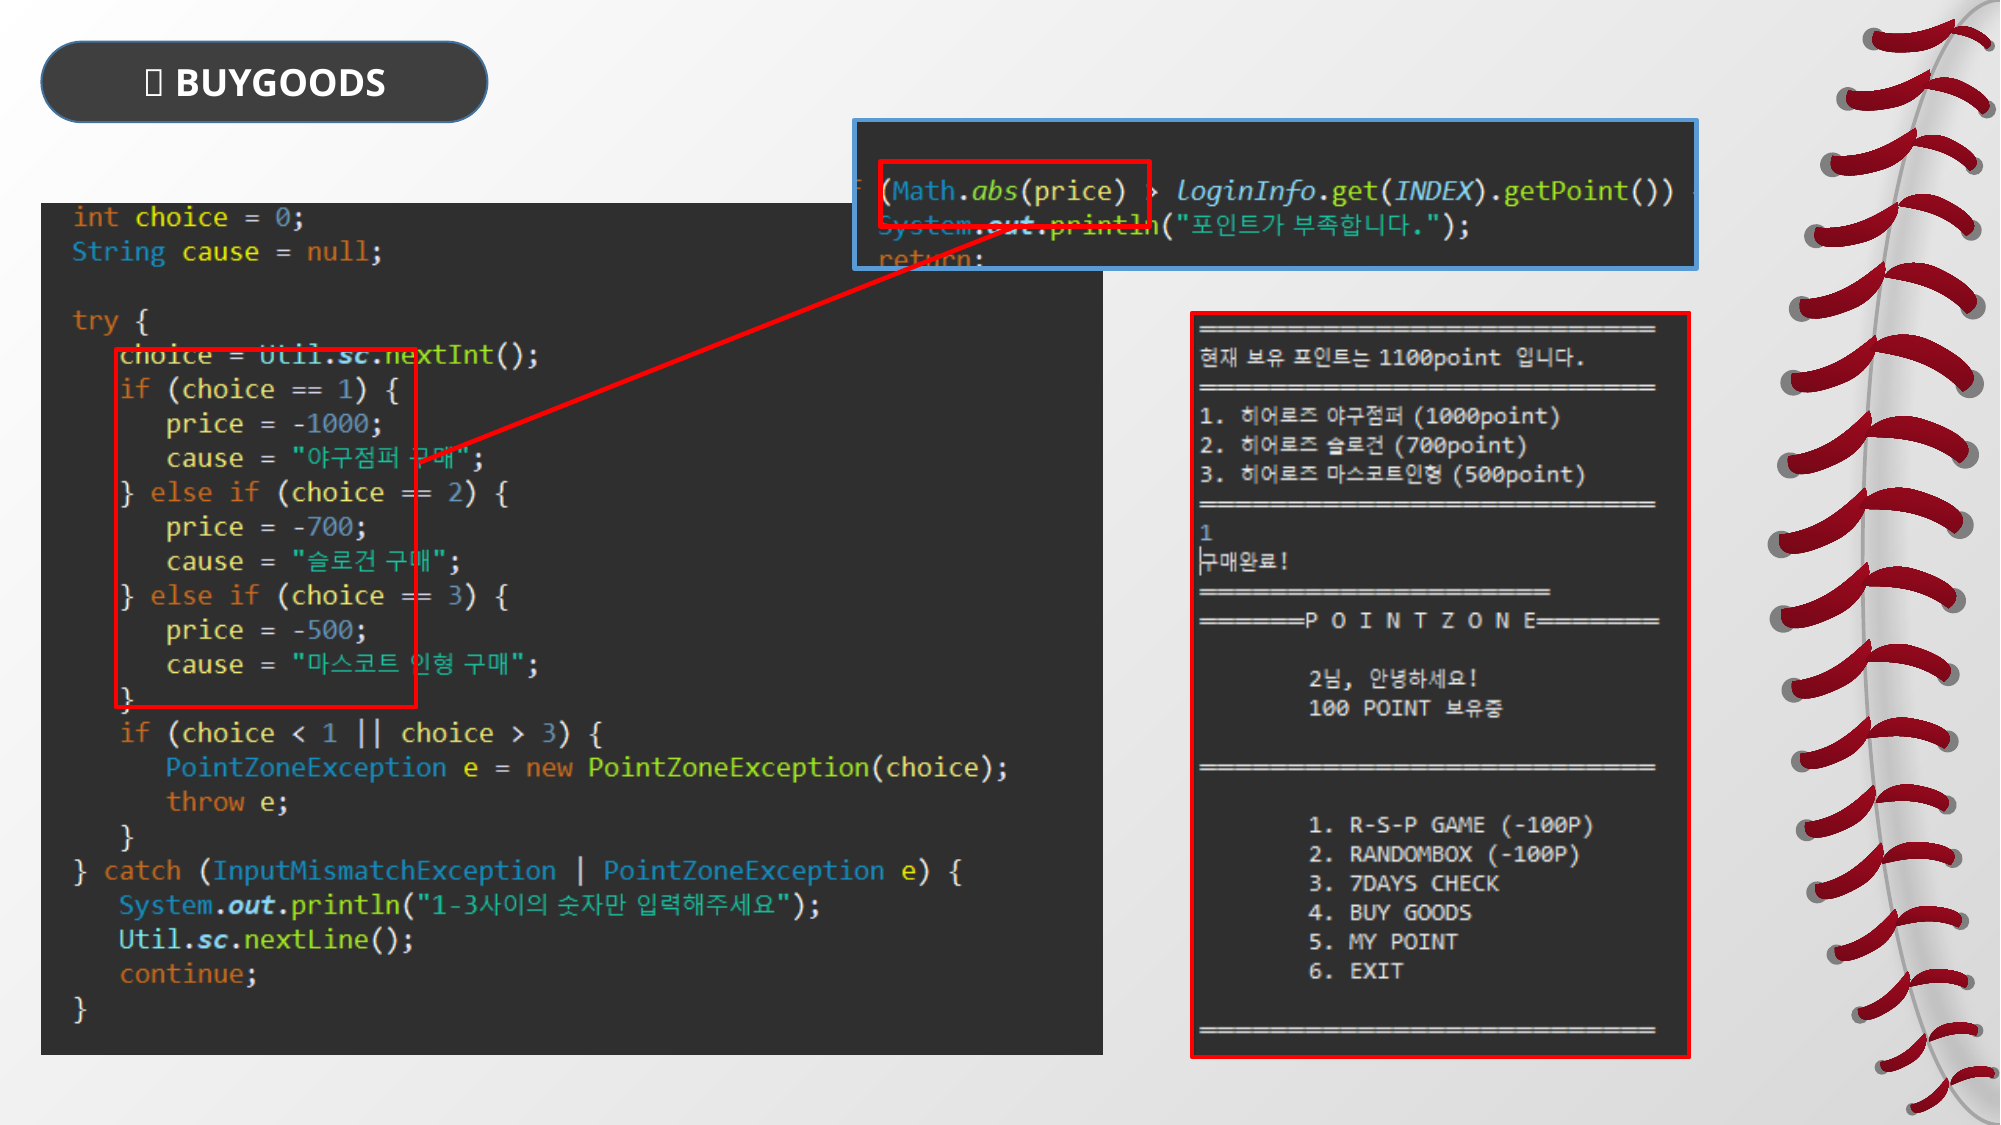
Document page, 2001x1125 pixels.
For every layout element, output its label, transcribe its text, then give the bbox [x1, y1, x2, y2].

picture [1194, 314, 1687, 1055]
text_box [419, 225, 1017, 463]
picture [41, 121, 1695, 1055]
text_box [1764, 0, 2000, 1125]
text_box 🎁 BUYGOODS [41, 41, 488, 123]
